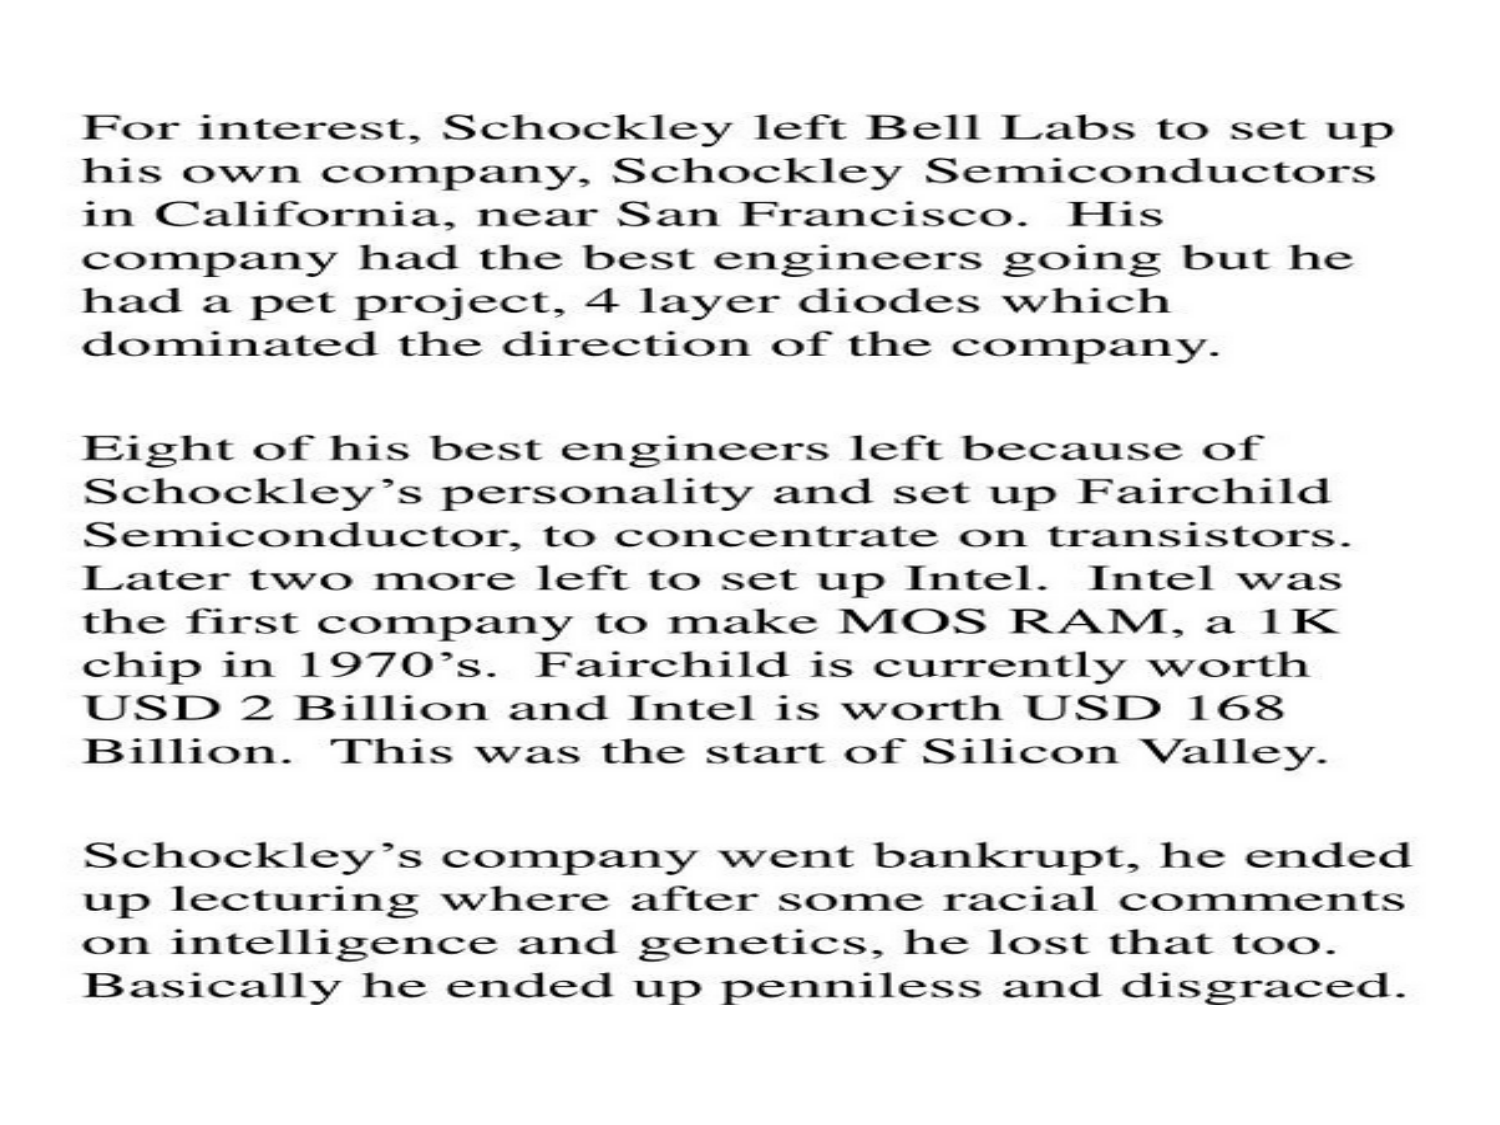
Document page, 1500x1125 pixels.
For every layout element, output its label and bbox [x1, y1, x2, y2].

list [49, 112, 1451, 1006]
